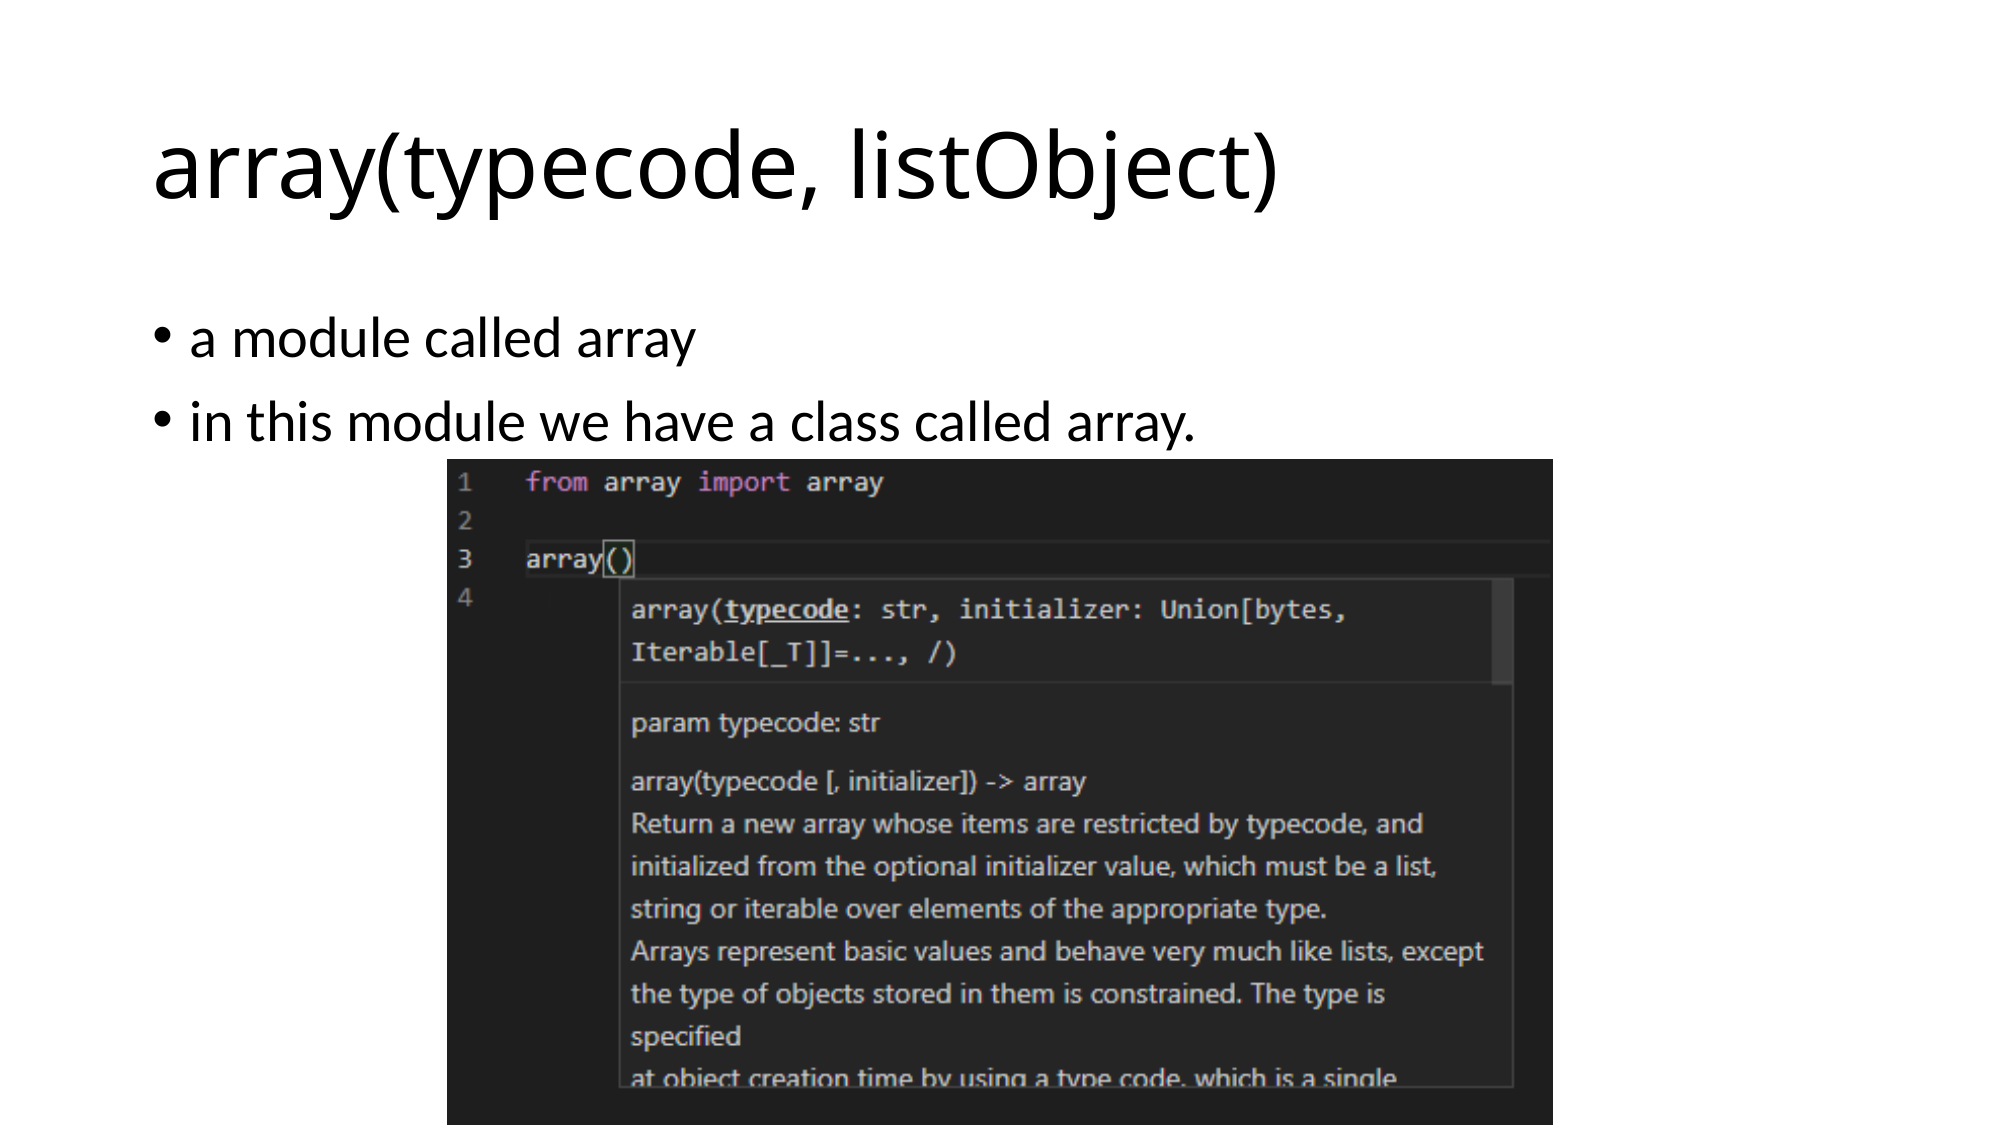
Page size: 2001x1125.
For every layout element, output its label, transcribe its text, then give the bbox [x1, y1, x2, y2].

list a module called array in this module we have a class called array. [137, 299, 1863, 1014]
title array(typecode, listObject) [137, 59, 1863, 278]
picture [447, 459, 1553, 1125]
